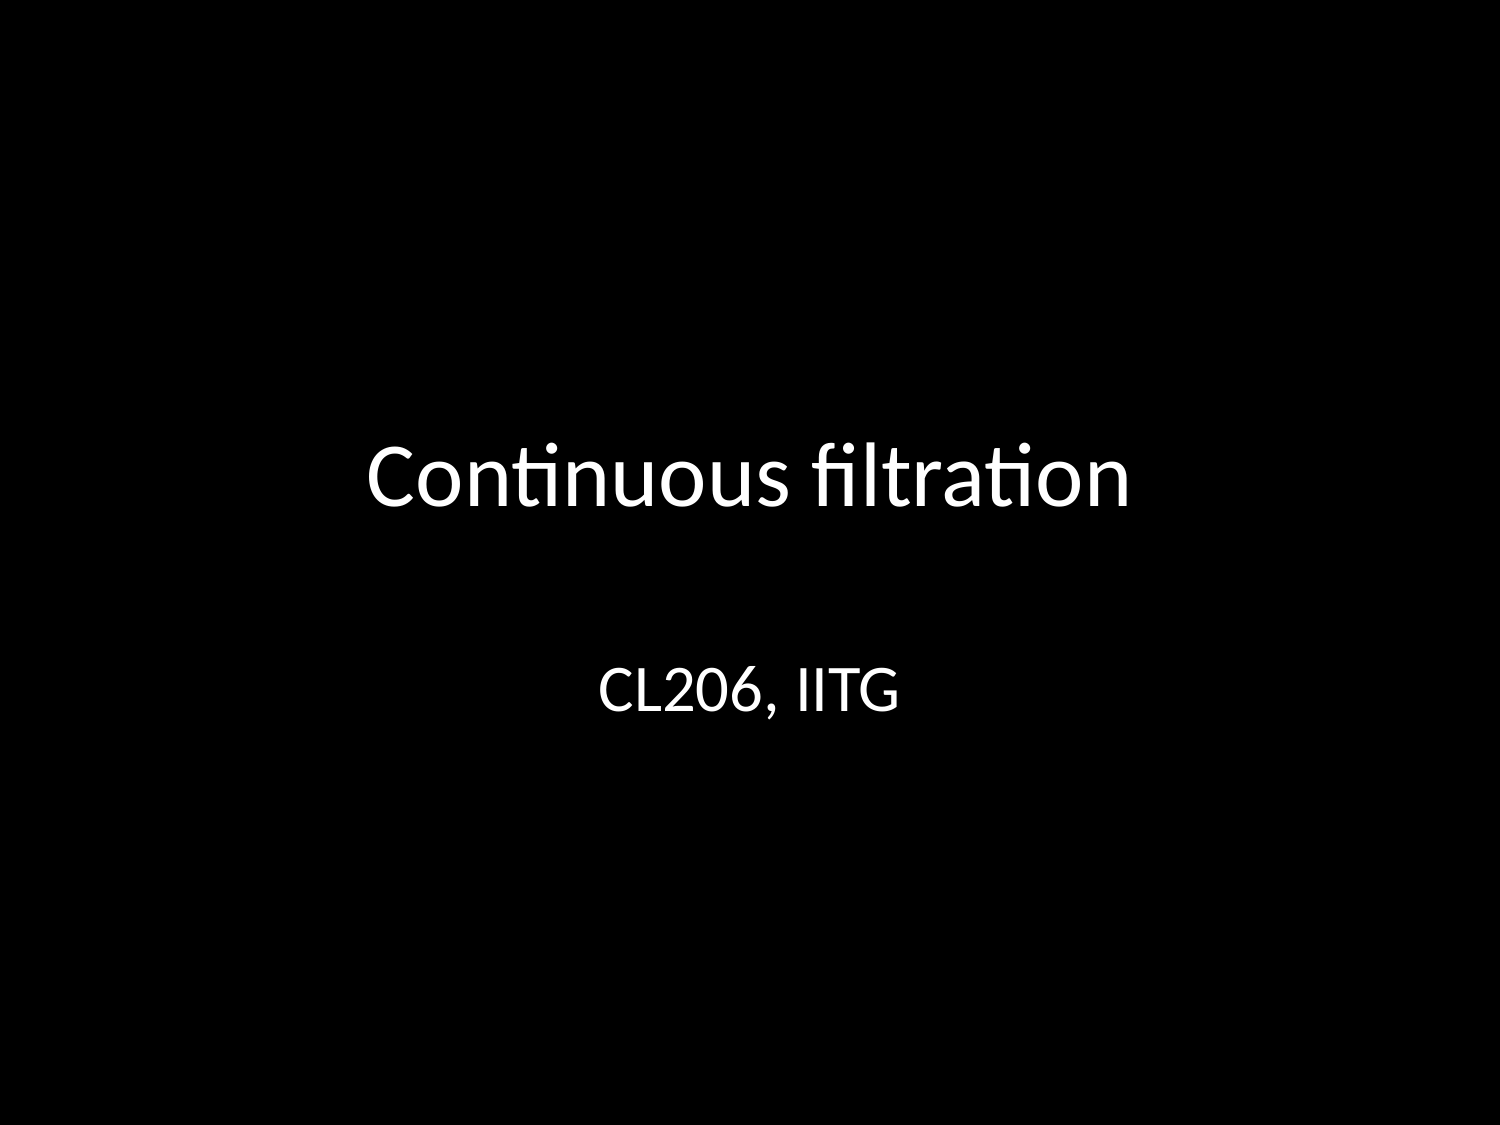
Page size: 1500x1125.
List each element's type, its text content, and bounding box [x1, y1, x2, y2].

subtitle CL206, IITG [225, 637, 1275, 925]
title Continuous filtration [112, 349, 1388, 591]
